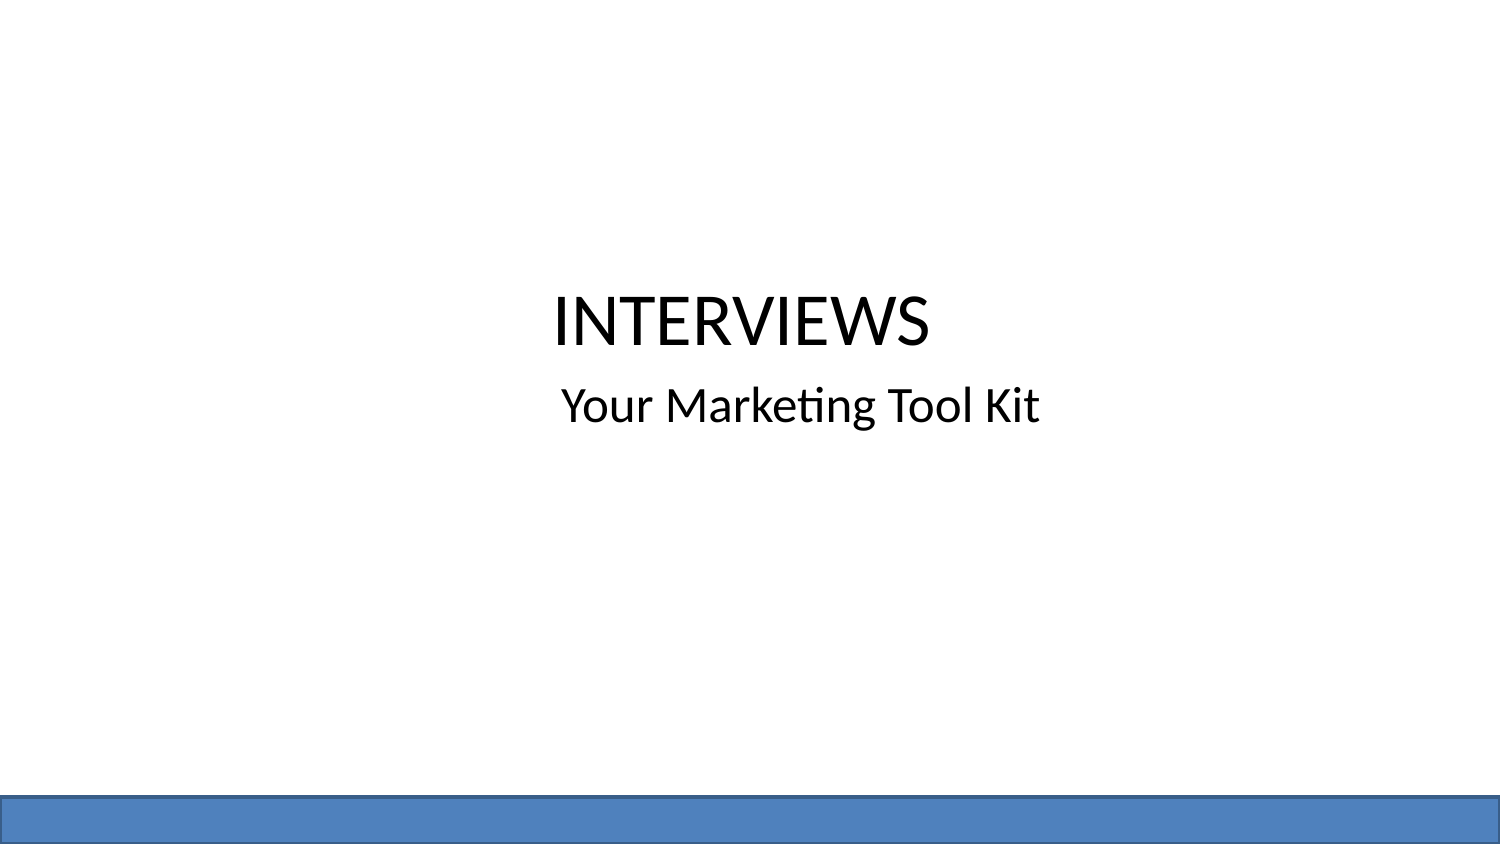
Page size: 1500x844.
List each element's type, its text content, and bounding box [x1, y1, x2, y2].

title INTERVIEWS Your Marketing Tool Kit [112, 262, 1388, 443]
